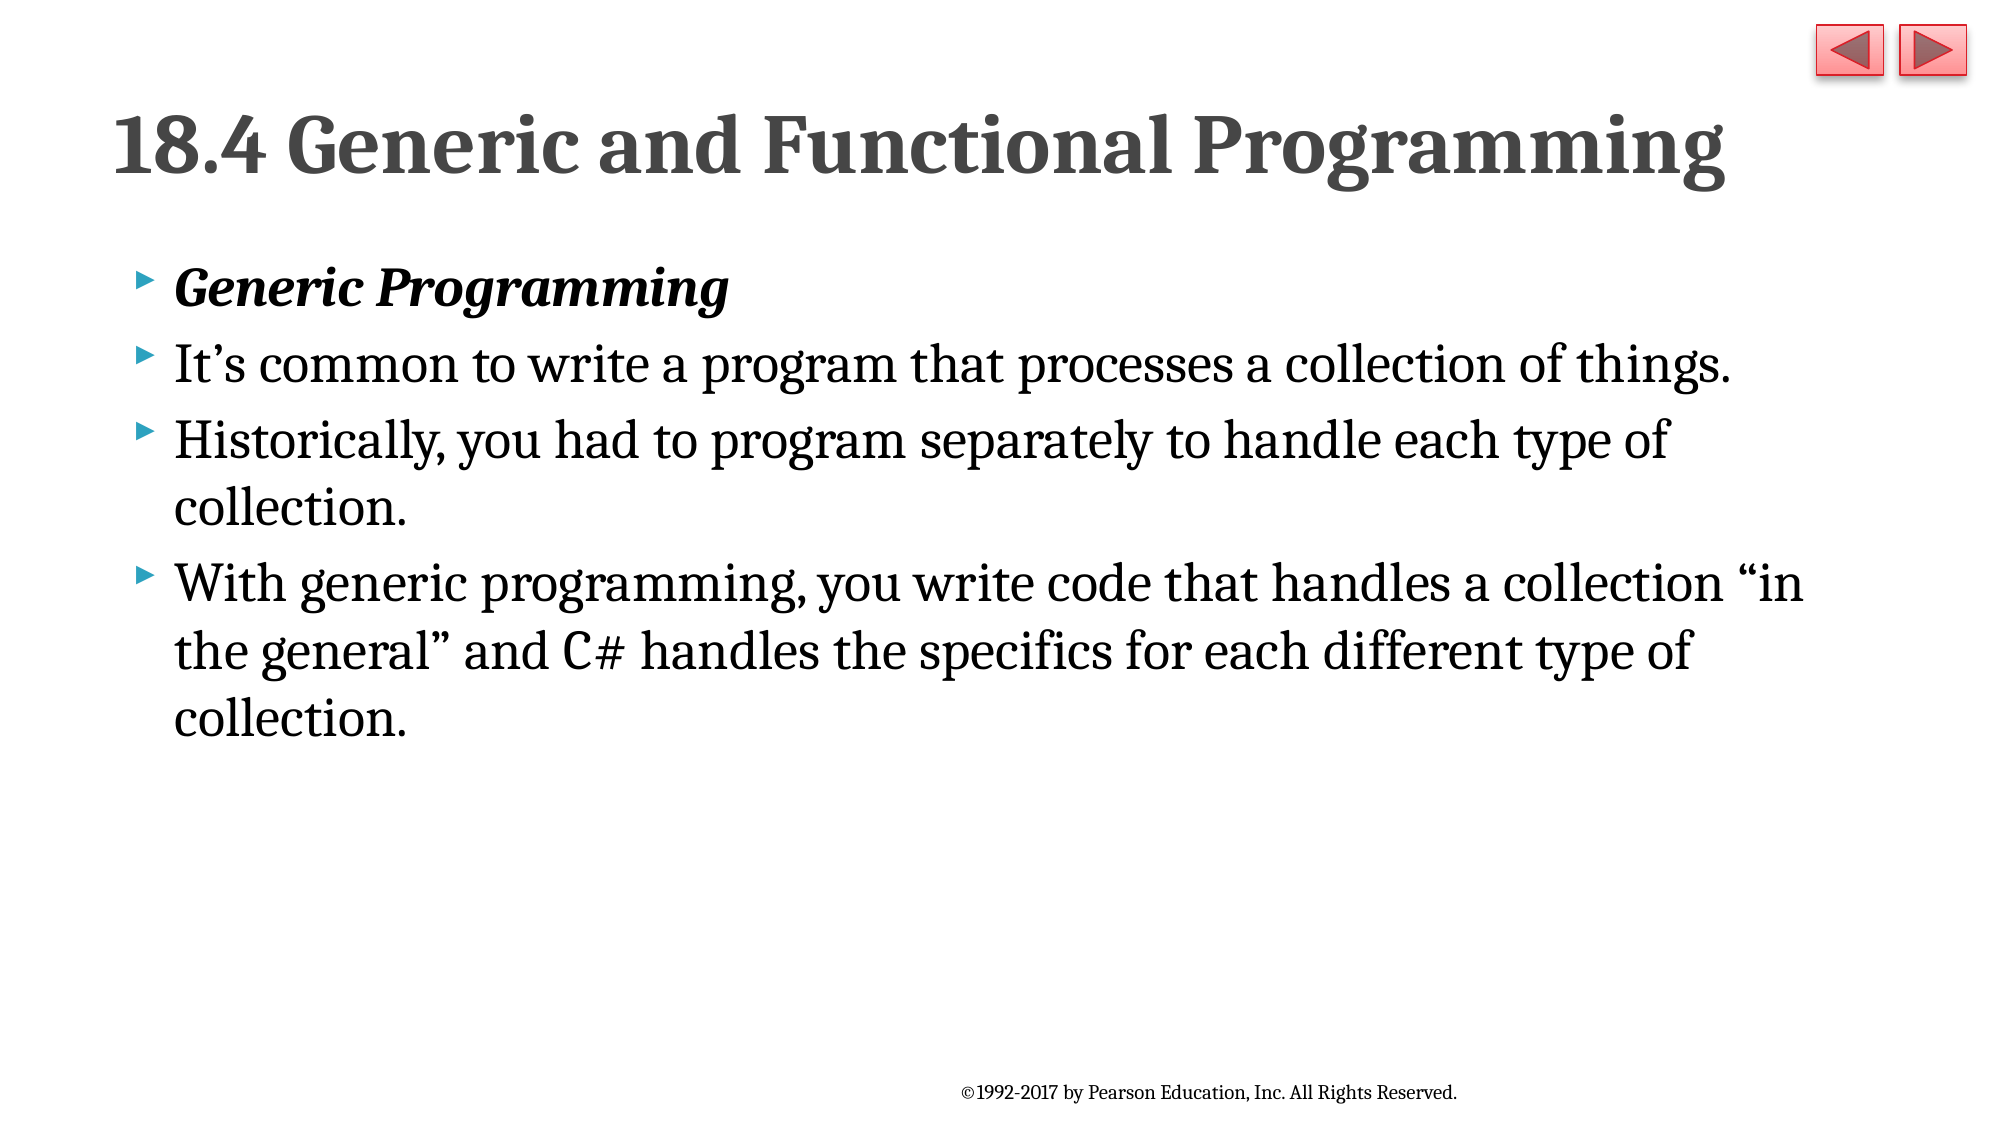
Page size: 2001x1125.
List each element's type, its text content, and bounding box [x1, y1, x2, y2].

footer ©1992-2017 by Pearson Education, Inc. All Rights Reserved. [900, 1051, 1473, 1112]
list Generic Programming It’s common to write a program that processes a collection of things. Historically, you had to program separately to handle each type of collection. With generic programming, you write code that handles a collection “in the general” and C# handles the specifics for each different type of collection. [99, 242, 1900, 986]
title 18.4 Generic and Functional Programming [99, 45, 1900, 233]
